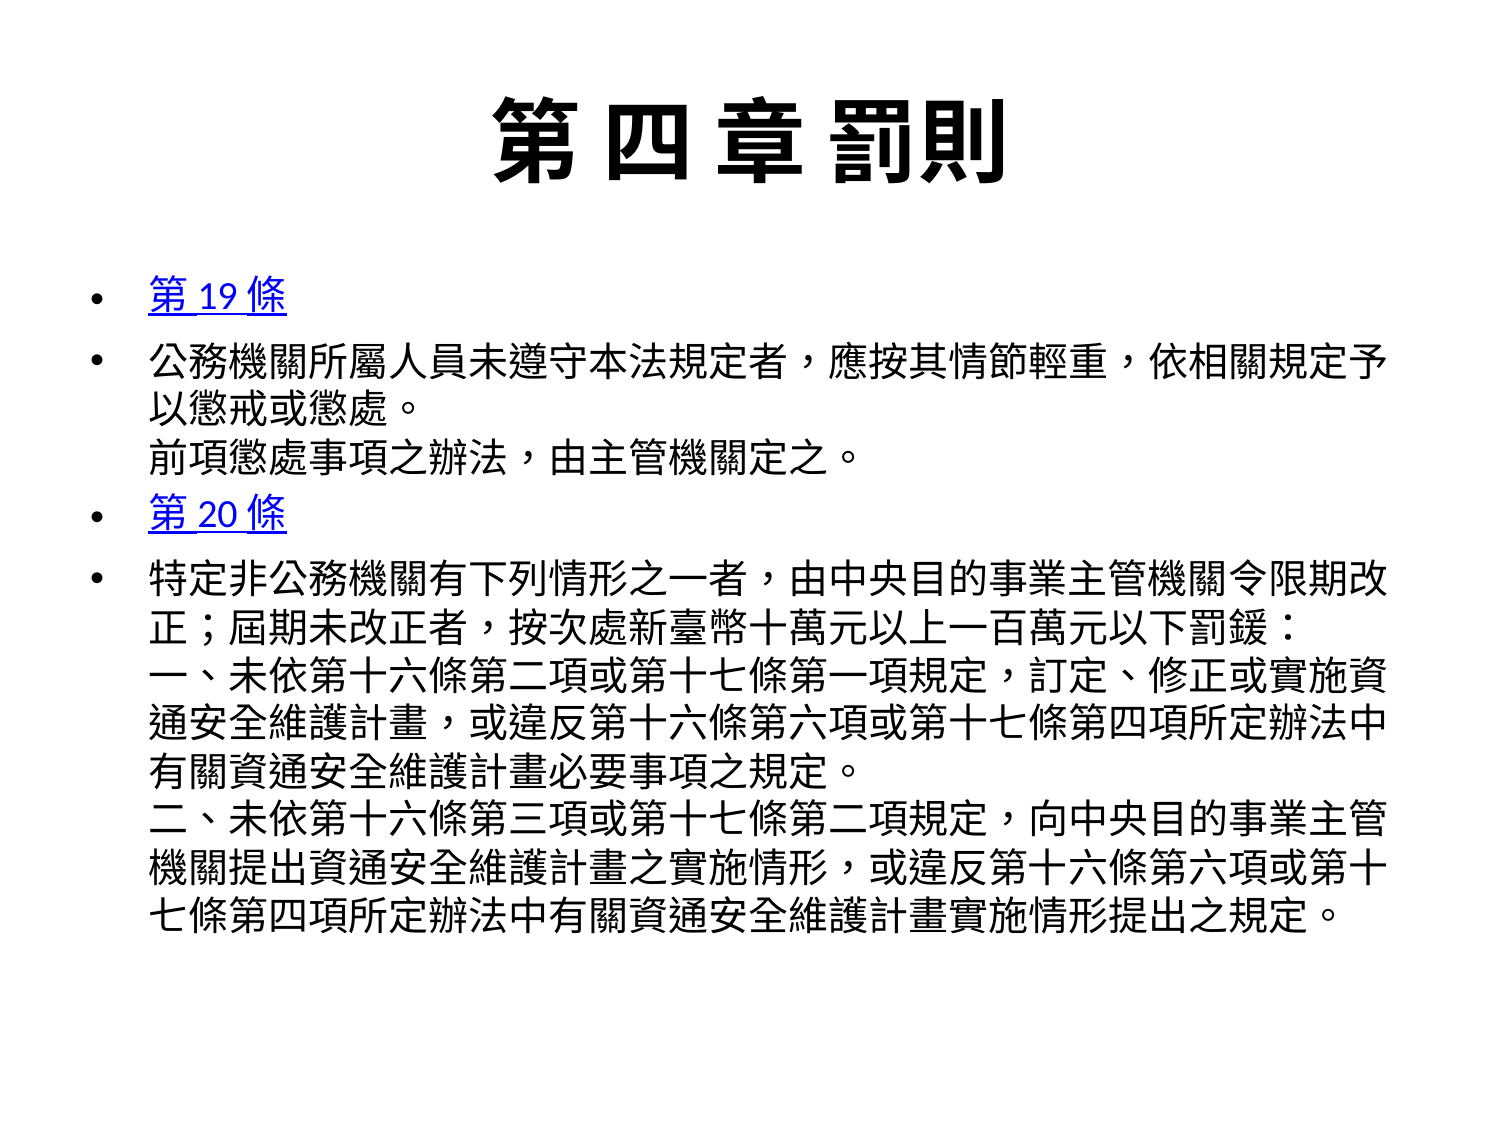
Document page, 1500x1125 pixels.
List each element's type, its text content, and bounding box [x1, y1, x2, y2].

title 第 四 章 罰則 [75, 45, 1425, 233]
list 第 19 條 公務機關所屬人員未遵守本法規定者，應按其情節輕重，依相關規定予以懲戒或懲處。 前項懲處事項之辦法，由主管機關定之。 第 20 條 特定非公務機關有下列情形之一者，由中央目的事業主管機關令限期改正；屆期未改正者，按次處新臺幣十萬元以上一百萬元以下罰鍰： 一、未依第十六條第二項或第十七條第一項規定，訂定、修正或實施資通安全維護計畫，或違反第十六條第六項或第十七條第四項所定辦法中 有關資通安全維護計畫必要事項之規定。 二、未依第十六條第三項或第十七條第二項規定，向中央目的事業主管機關提出資通安全維護計畫之實施情形，或違反第十六條第六項或第十 七條第四項所定辦法中有關資通安全維護計畫實施情形提出之規定。 [75, 262, 1425, 1005]
